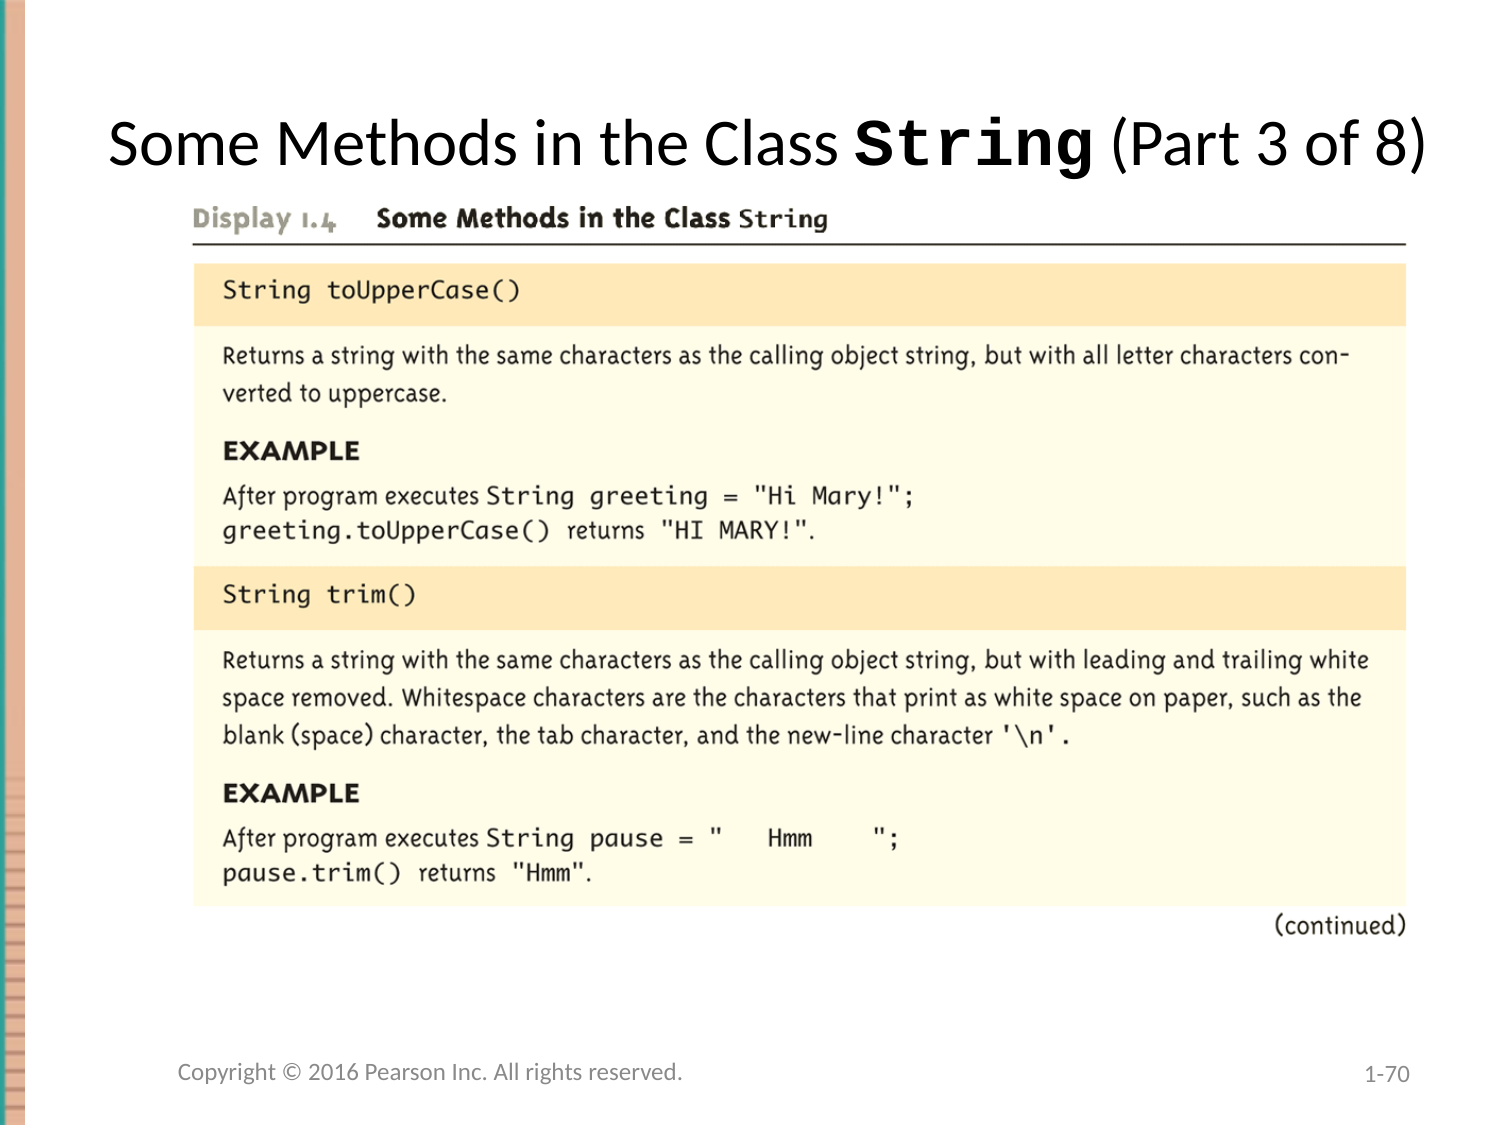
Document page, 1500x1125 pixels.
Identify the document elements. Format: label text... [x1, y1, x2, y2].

slide_number 1-70 [1074, 1042, 1425, 1103]
footer Copyright © 2016 Pearson Inc. All rights reserved. [75, 1040, 788, 1100]
picture [0, 0, 25, 1125]
picture [162, 187, 1438, 956]
title Some Methods in the Class String (Part 3 of 8) [75, 45, 1463, 233]
